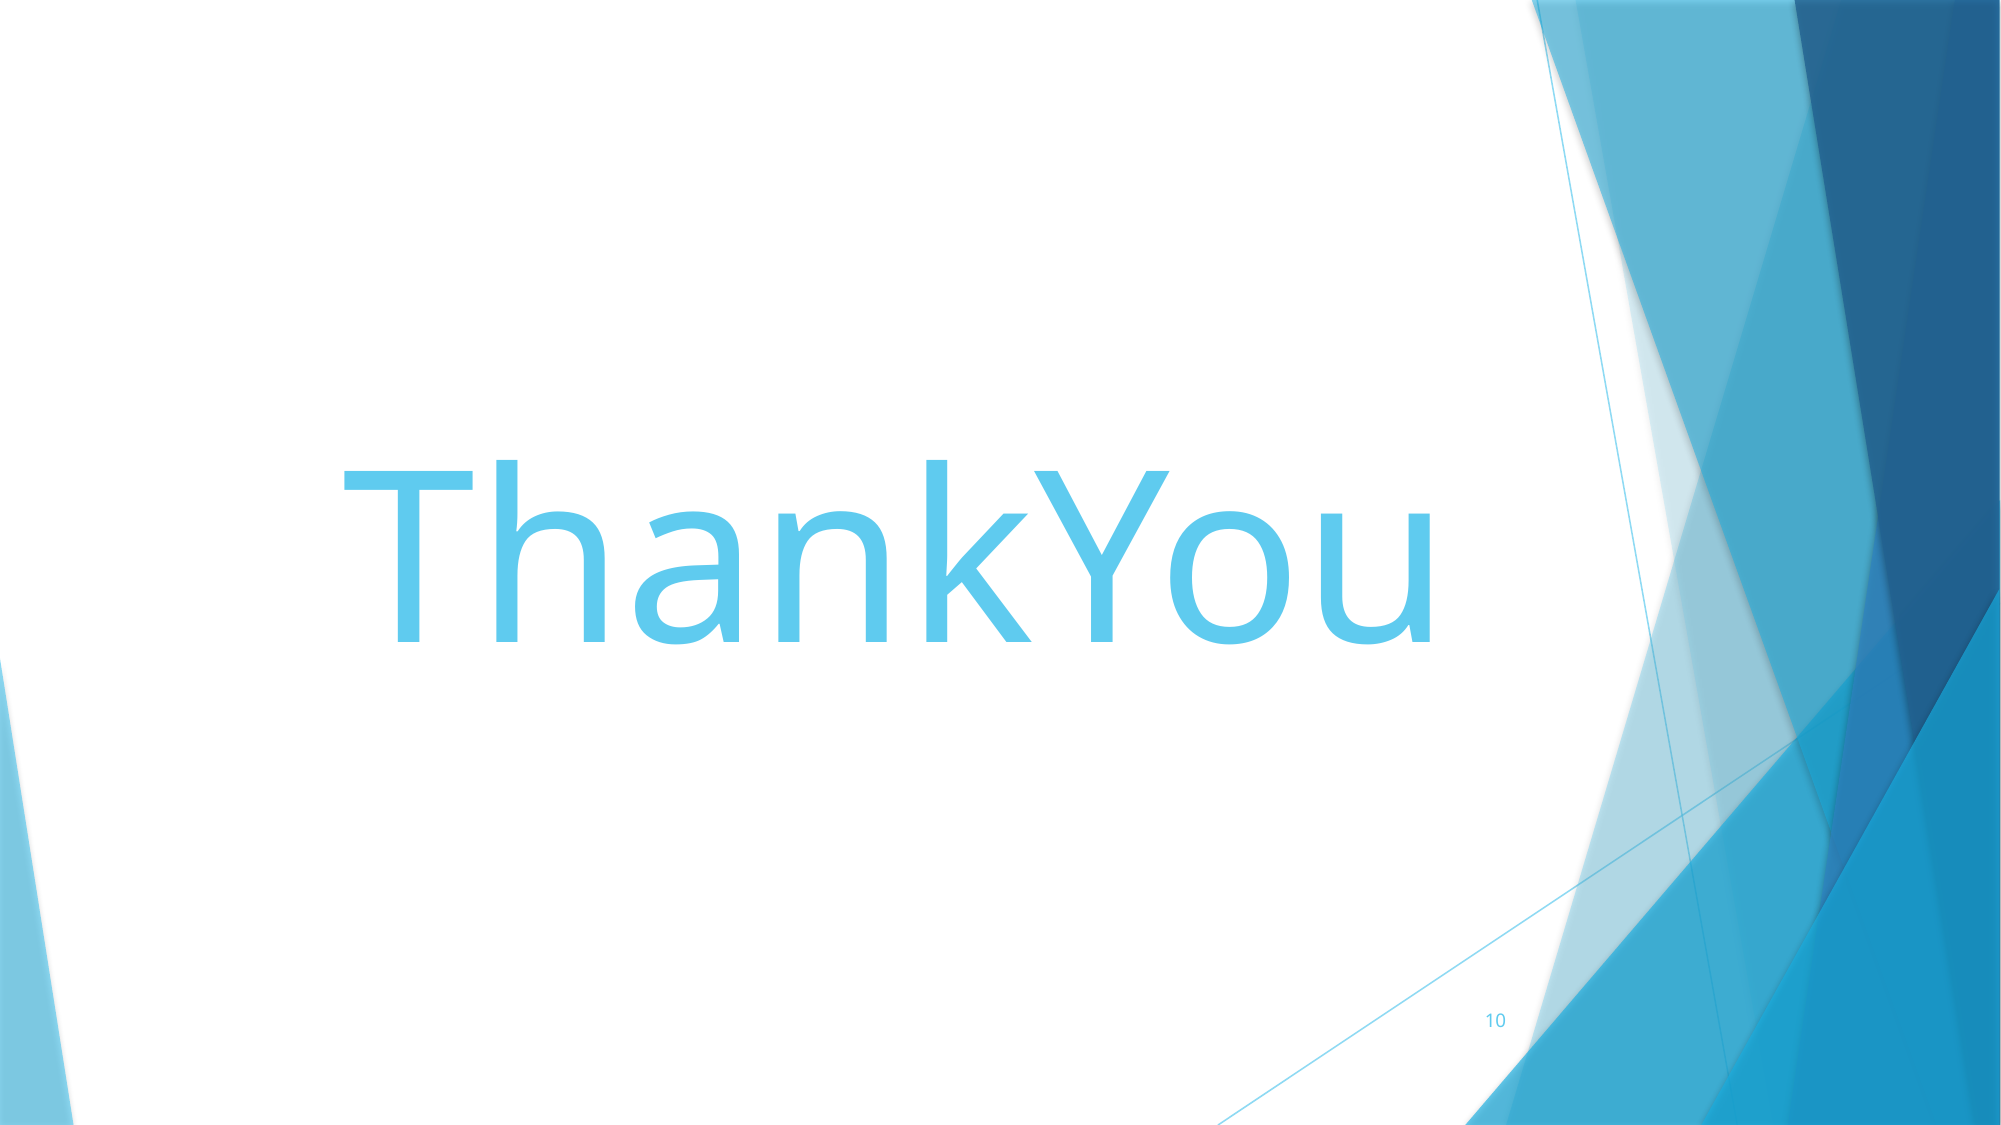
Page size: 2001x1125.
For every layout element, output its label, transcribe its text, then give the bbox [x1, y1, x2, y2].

title ThankYou [166, 155, 1628, 892]
slide_number 10 [1409, 991, 1522, 1051]
